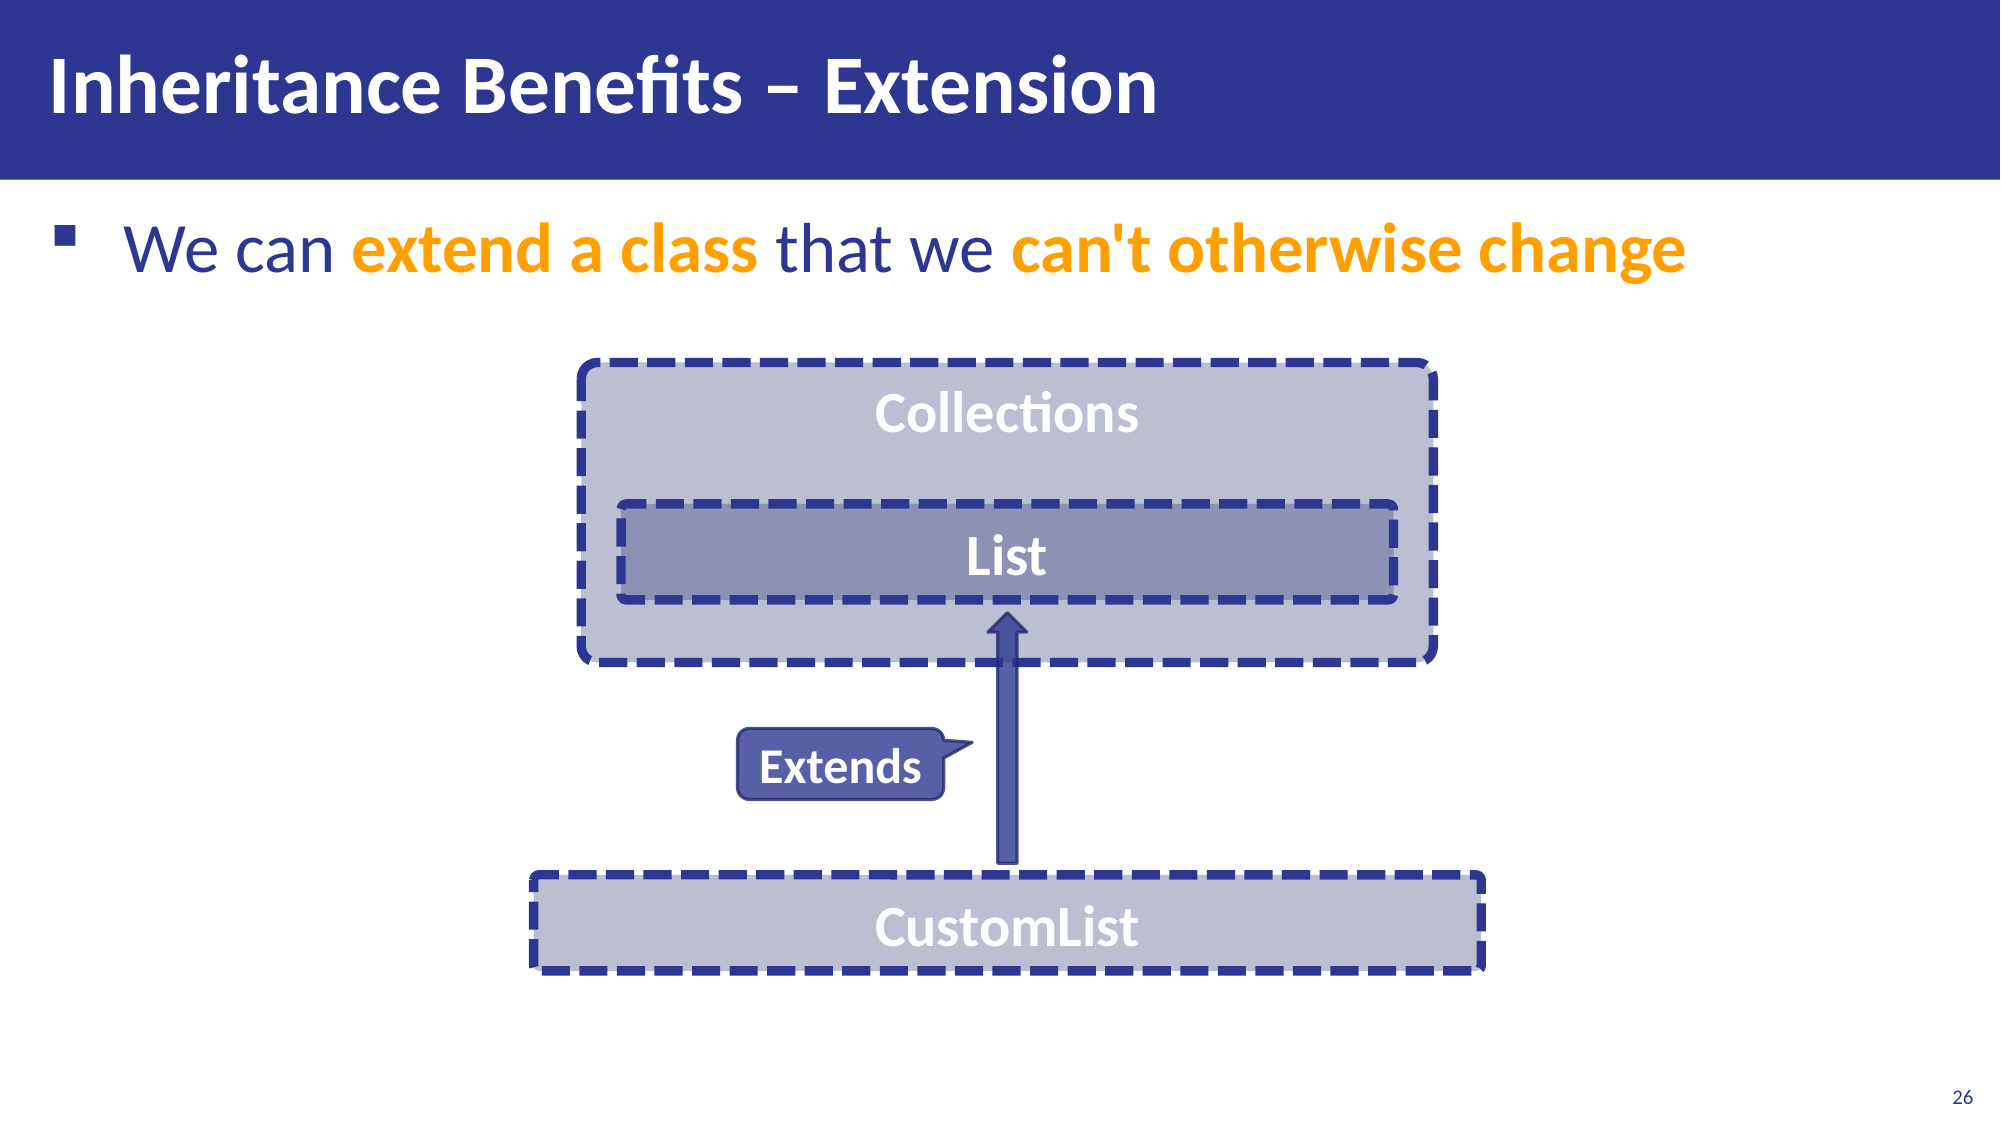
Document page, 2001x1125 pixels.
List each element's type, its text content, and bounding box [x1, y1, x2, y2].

text_box CustomList [531, 872, 1484, 973]
text_box Collections [579, 360, 1436, 665]
list We can extend a class that we can't otherwise change [31, 196, 1970, 1050]
title Inheritance Benefits – Extension [31, 16, 1591, 162]
slide_number 26 [1928, 1067, 1989, 1117]
text_box List [618, 501, 1396, 603]
text_box [985, 610, 1029, 866]
text_box Extends [735, 726, 975, 802]
